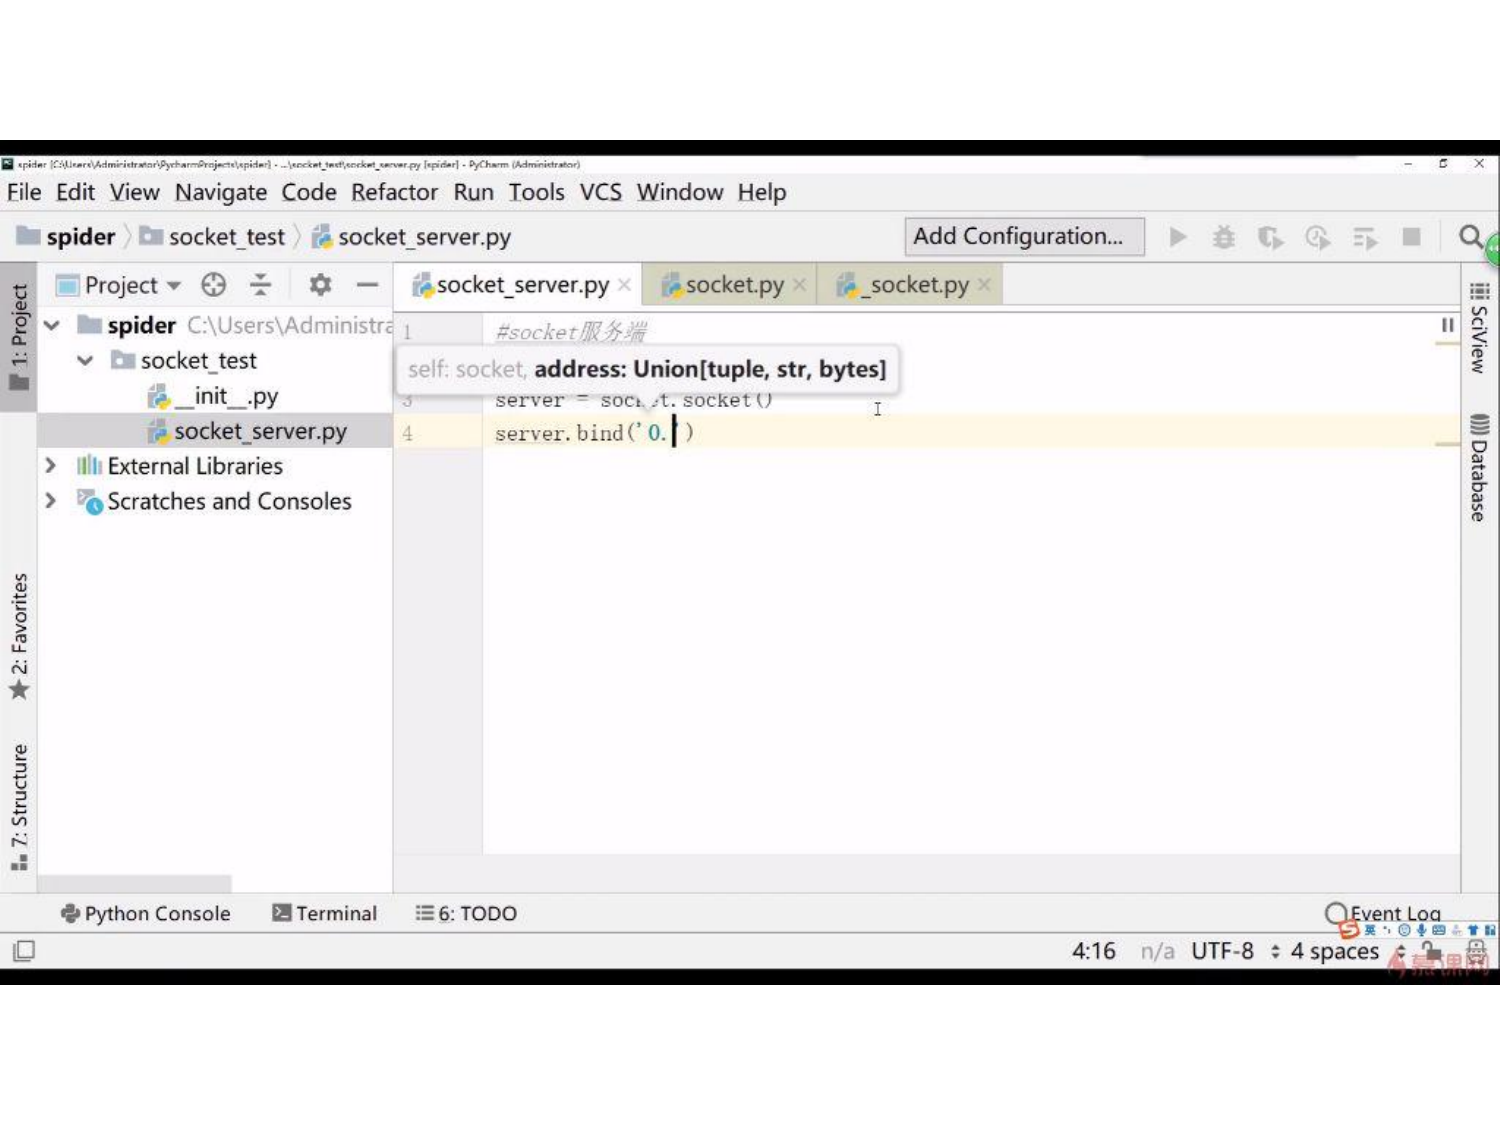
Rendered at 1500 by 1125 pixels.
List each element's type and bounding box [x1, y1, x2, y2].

picture [0, 140, 1500, 985]
